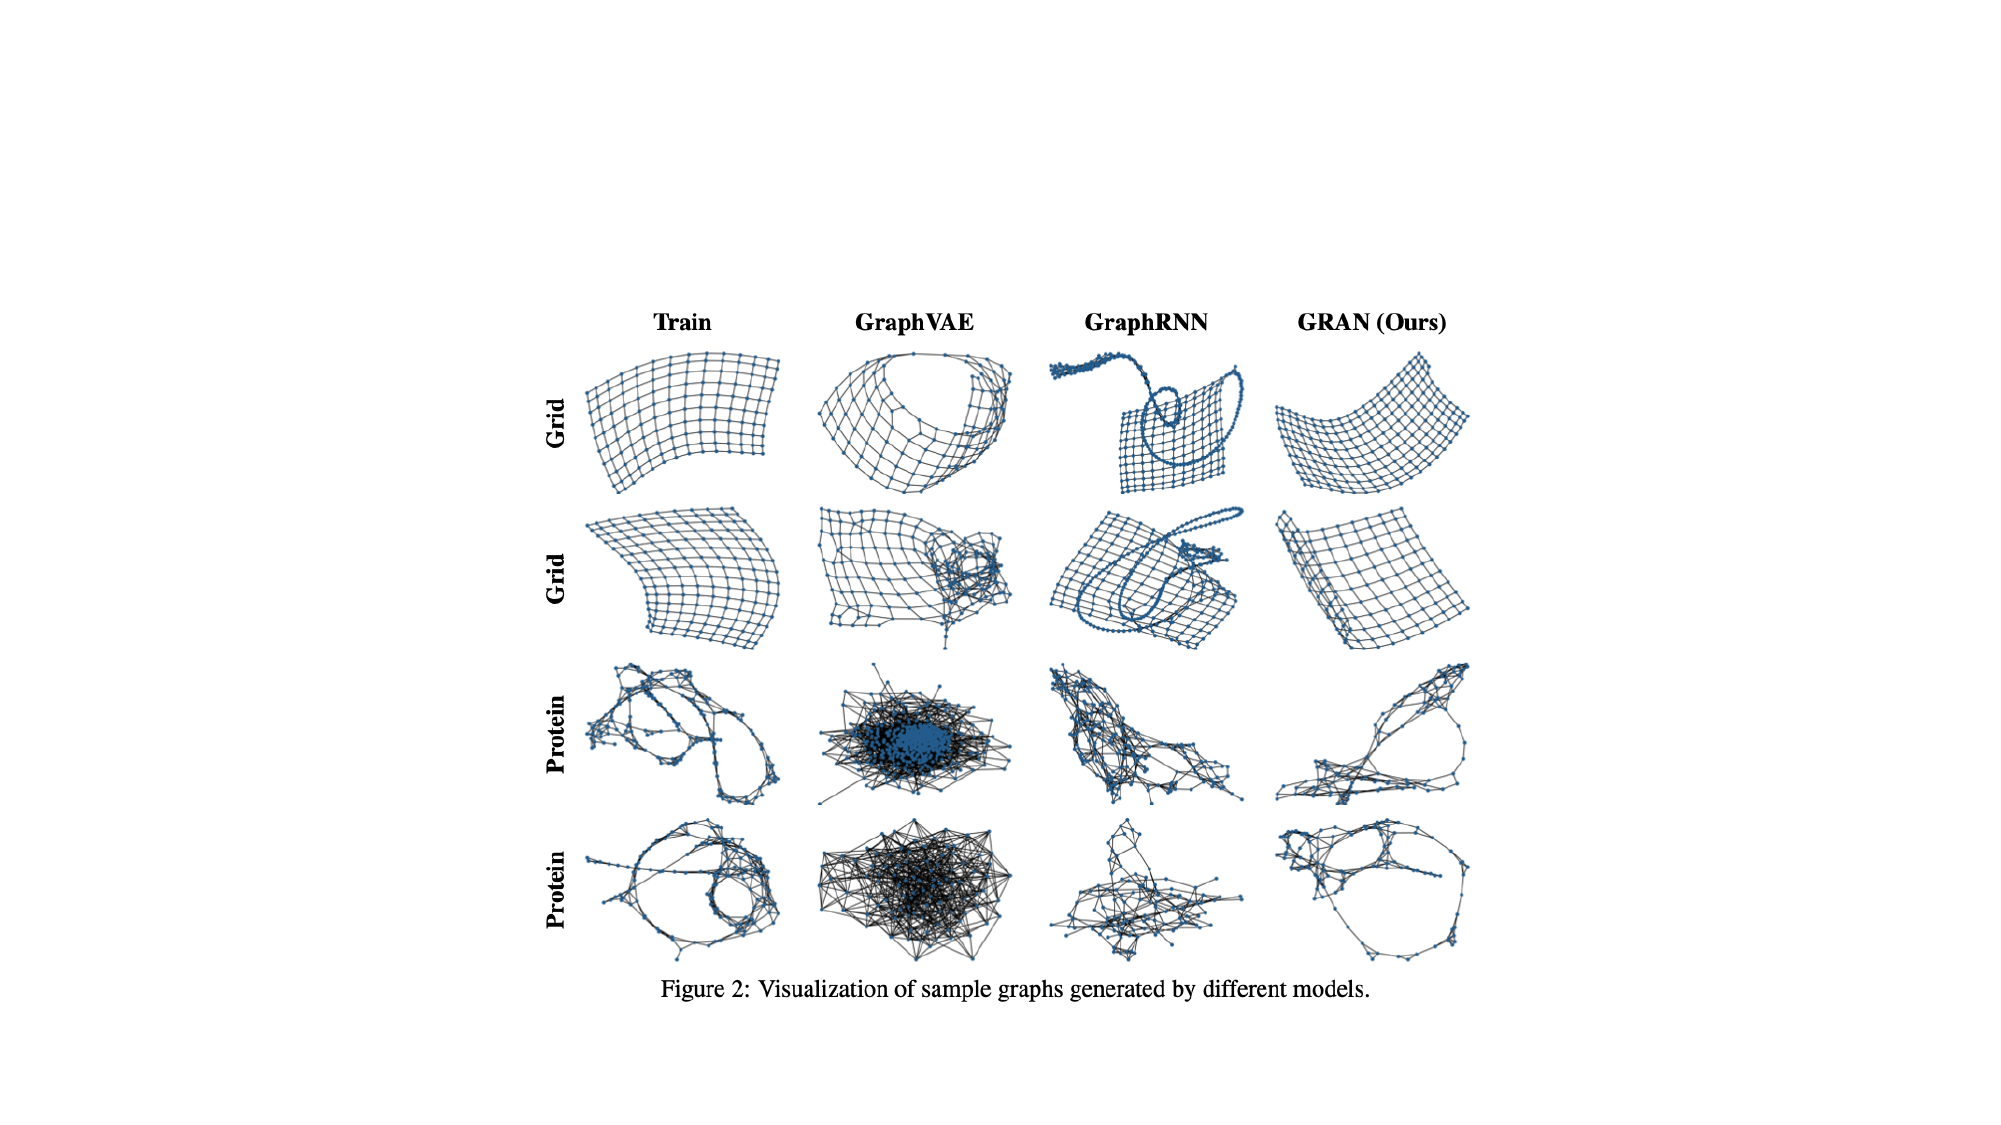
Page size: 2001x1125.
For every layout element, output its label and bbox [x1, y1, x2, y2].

list [524, 299, 1476, 1014]
